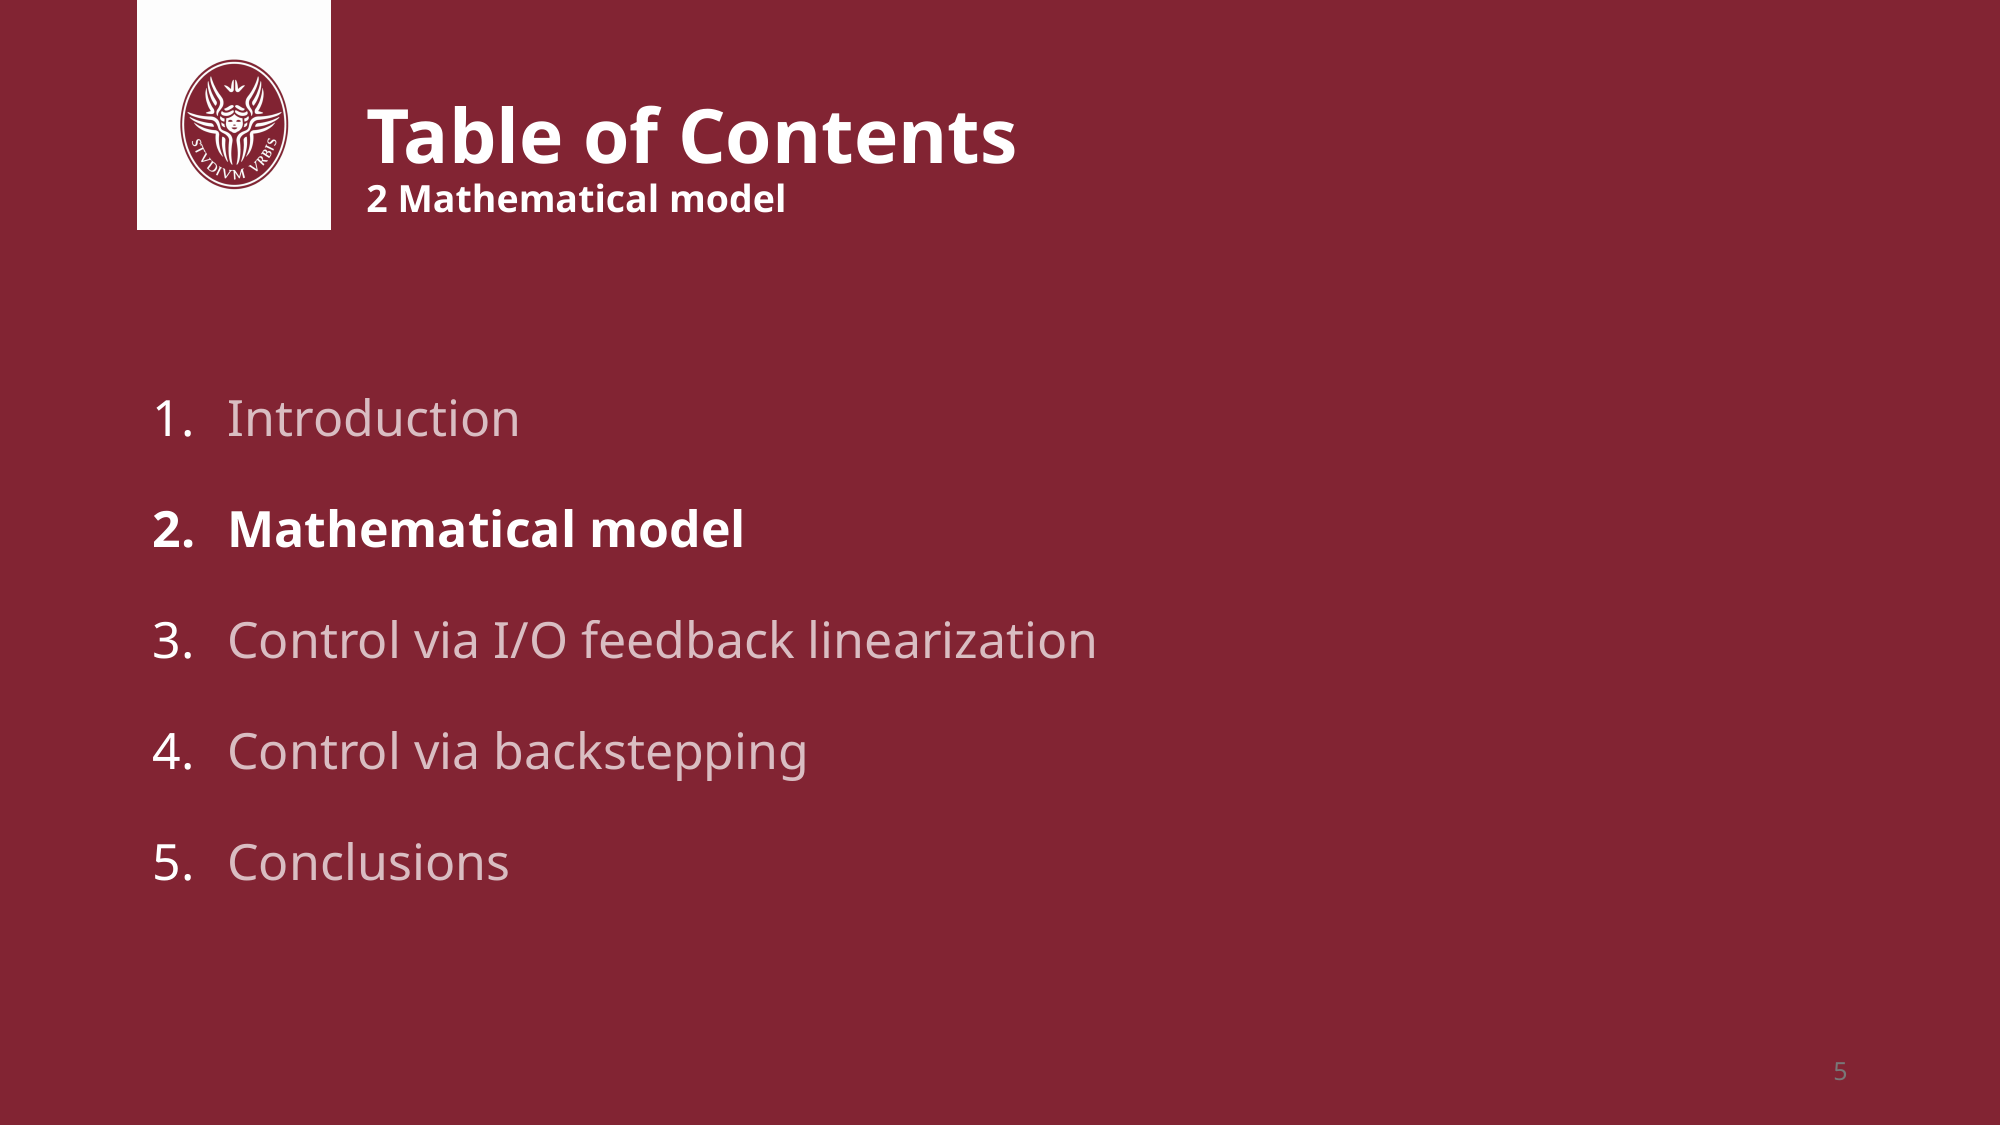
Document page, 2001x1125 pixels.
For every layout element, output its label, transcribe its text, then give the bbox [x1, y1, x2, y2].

slide_number 5 [1412, 1042, 1863, 1103]
title Table of Contents 2 Mathematical model [351, 0, 1884, 228]
text_box Introduction Mathematical model Control via I/O feedback linearization Control via backstepping Conclusions [137, 299, 1863, 1014]
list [136, 0, 331, 230]
